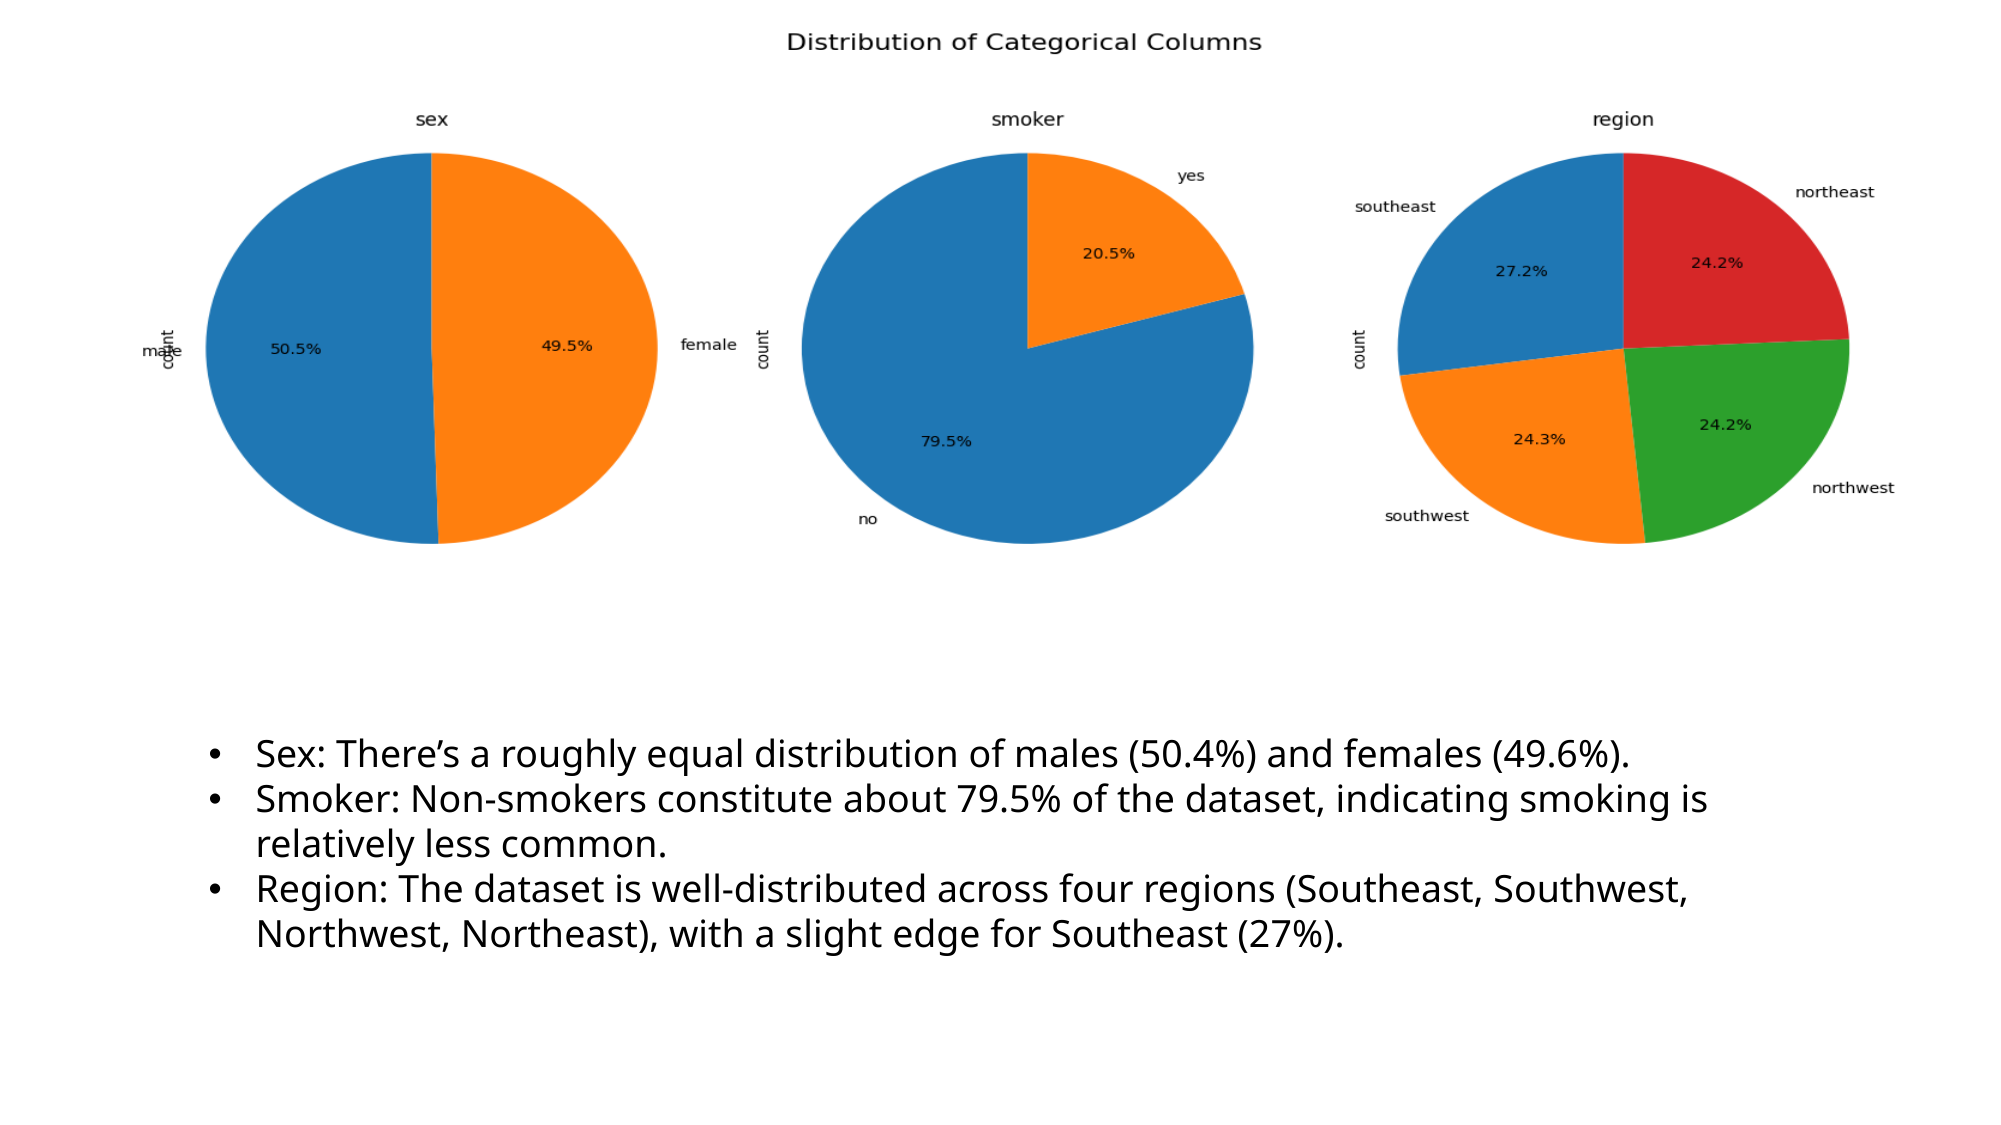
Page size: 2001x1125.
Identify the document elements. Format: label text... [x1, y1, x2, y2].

picture [130, 23, 1907, 574]
text_box Sex: There’s a roughly equal distribution of males (50.4%) and females (49.6%). Smoker: Non-smokers constitute about 79.5% of the dataset, indicating smoking is relatively less common. Region: The dataset is well-distributed across four regions (Southeast, Southwest, Northwest, Northeast), with a slight edge for Southeast (27%). [193, 723, 1870, 1008]
